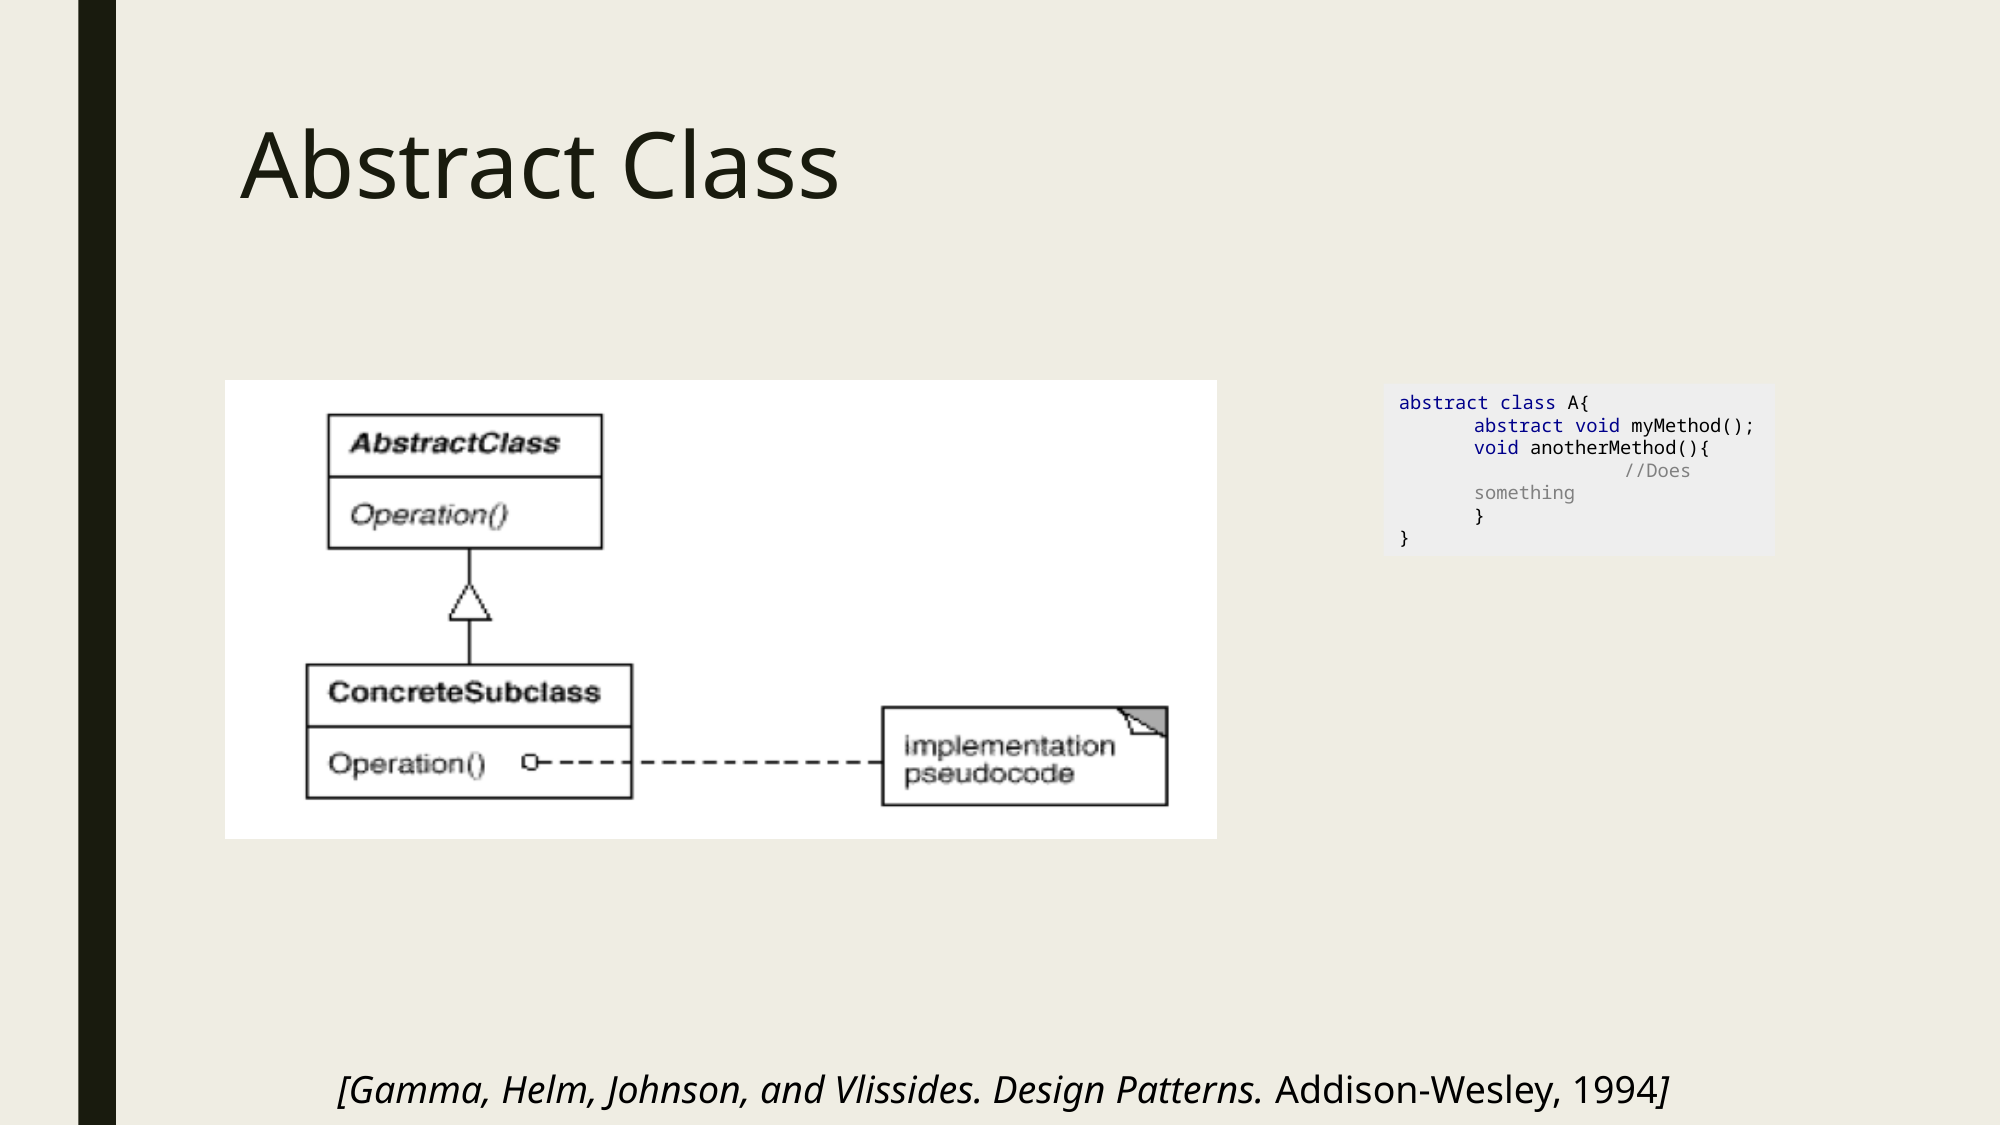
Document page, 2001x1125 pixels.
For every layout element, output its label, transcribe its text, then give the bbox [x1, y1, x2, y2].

title Abstract Class [225, 112, 1800, 357]
text_box abstract class A{ abstract void myMethod(); void anotherMethod(){ //Does something } } [1383, 383, 1775, 556]
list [224, 380, 1217, 839]
text_box [Gamma, Helm, Johnson, and Vlissides. Design Patterns. Addison-Wesley, 1994] [323, 1058, 1684, 1119]
